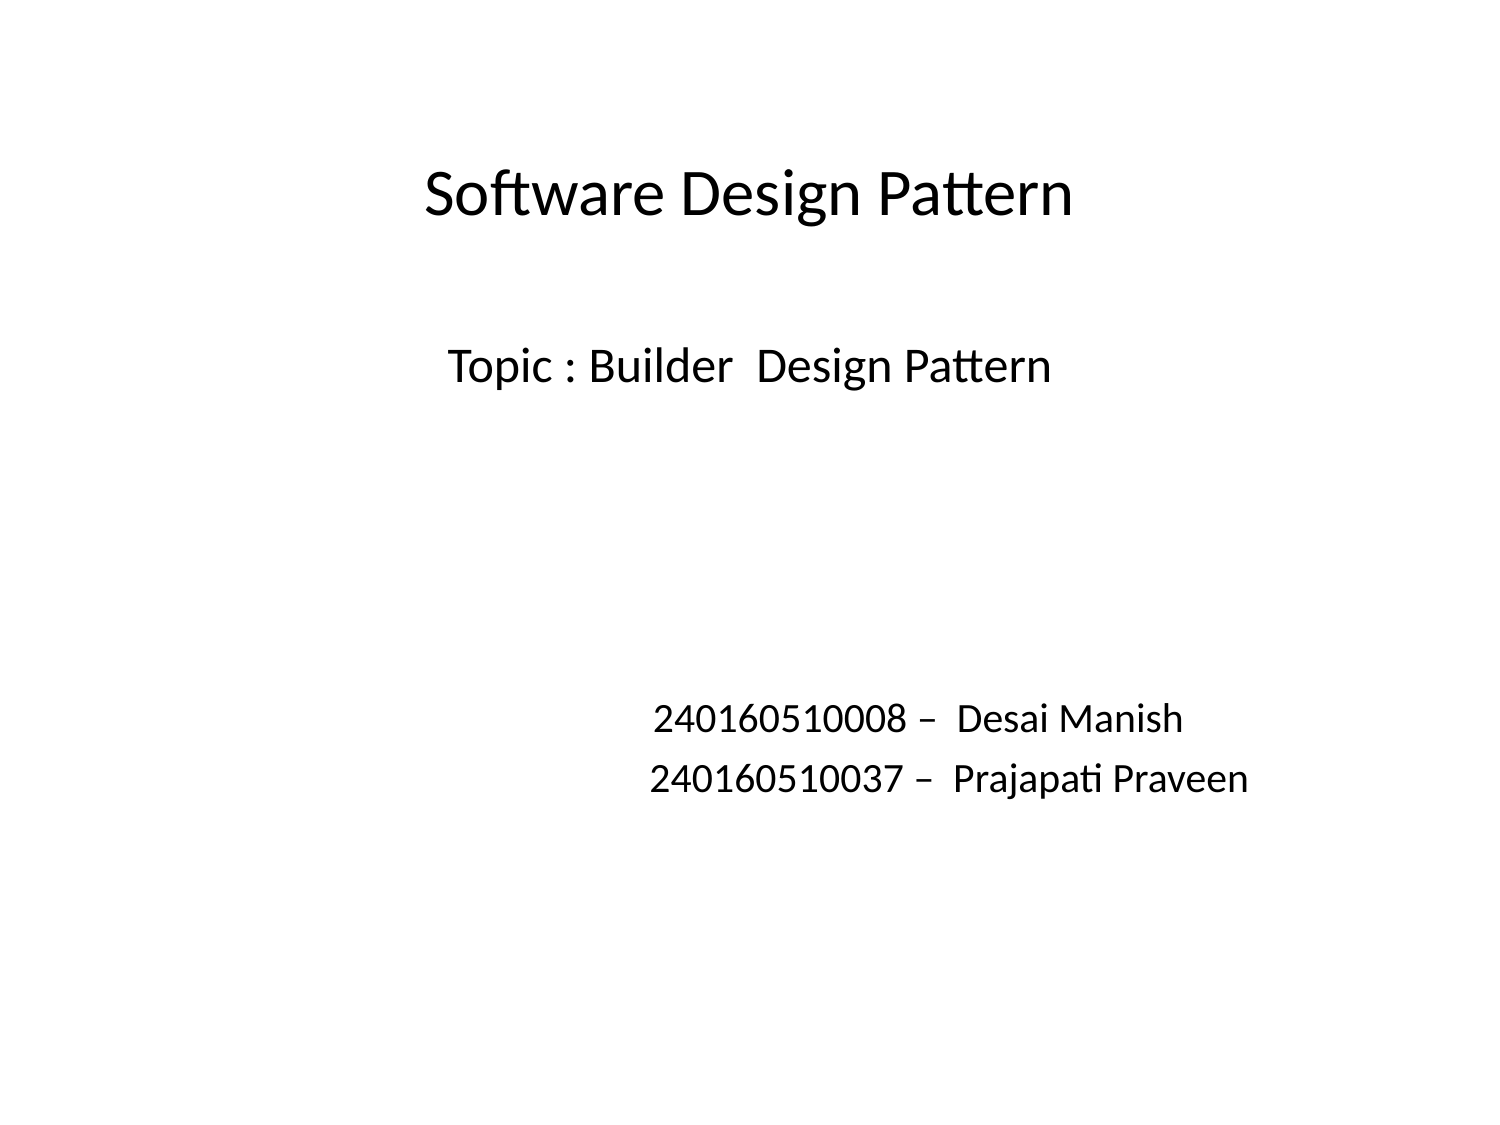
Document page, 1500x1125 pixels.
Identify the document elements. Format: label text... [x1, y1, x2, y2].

subtitle Software Design Pattern Topic : Builder Design Pattern 240160510008 – Desai Manish 240160510037 – Prajapati Praveen [225, 149, 1275, 925]
